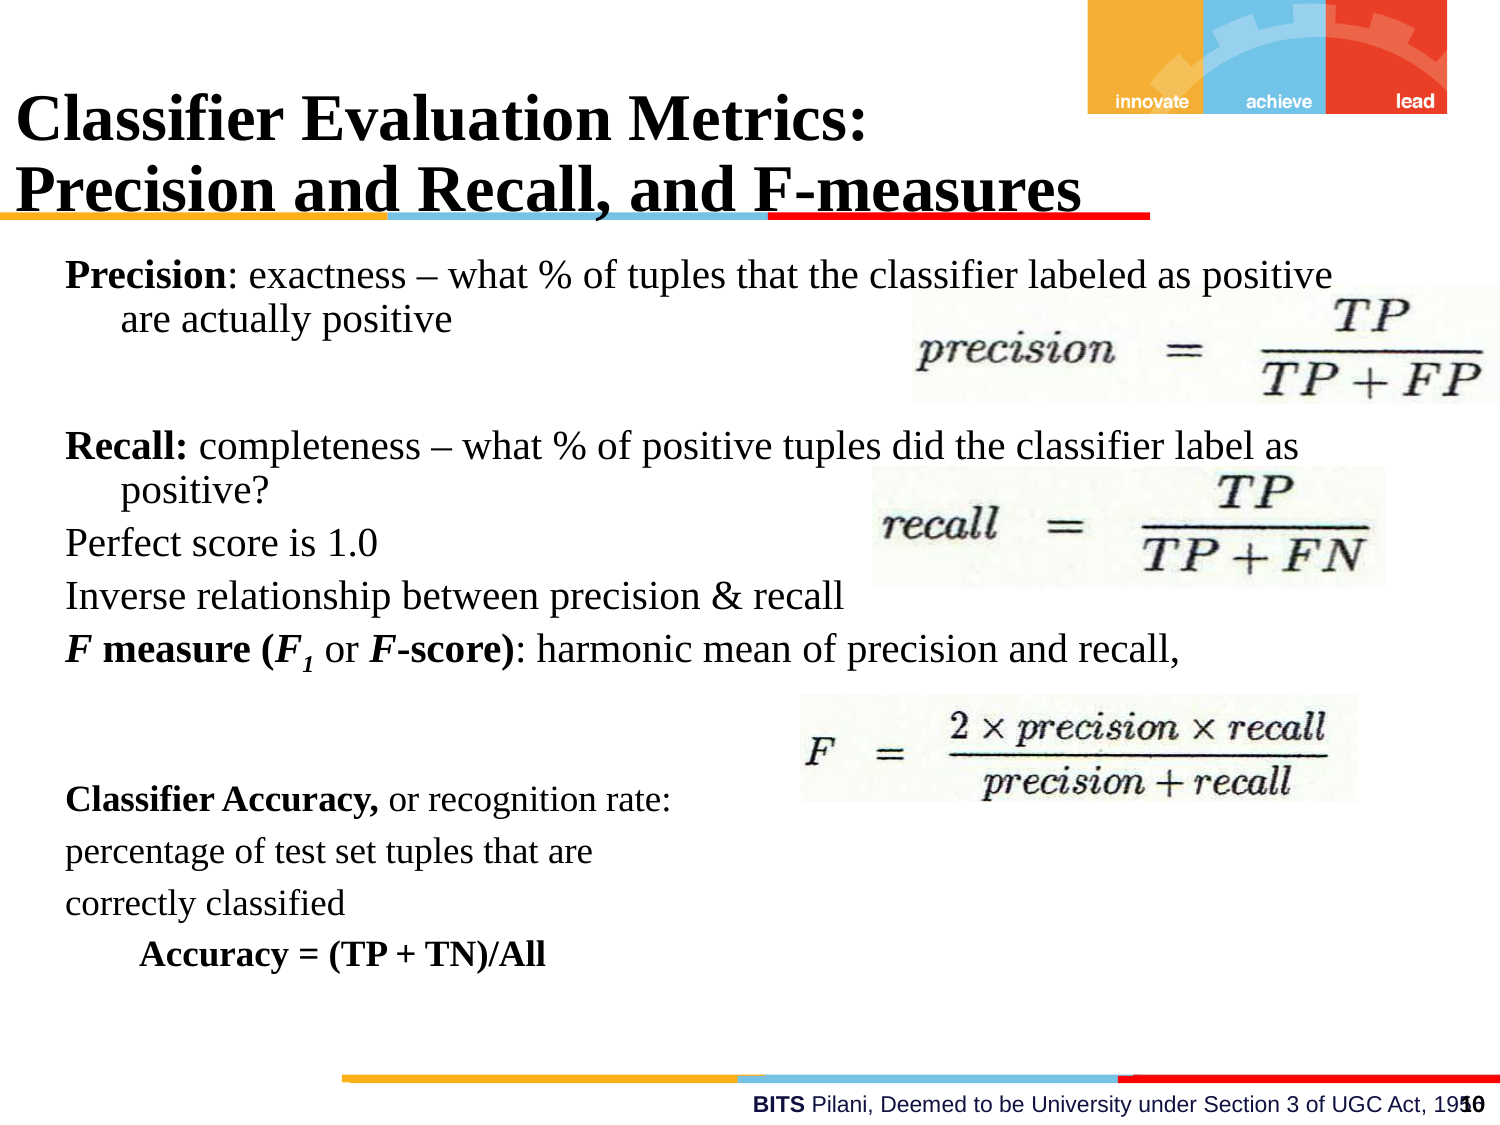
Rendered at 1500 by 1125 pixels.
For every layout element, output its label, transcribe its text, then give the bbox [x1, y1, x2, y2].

list Precision: exactness – what % of tuples that the classifier labeled as positive are actually positive Recall: completeness – what % of positive tuples did the classifier label as positive? Perfect score is 1.0 Inverse relationship between precision & recall F measure (F1 or F-score): harmonic mean of precision and recall, Classifier Accuracy, or recognition rate: percentage of test set tuples that are correctly classified Accuracy = (TP + TN)/All [50, 245, 1400, 988]
picture [799, 694, 1358, 802]
picture [912, 284, 1500, 404]
picture [871, 466, 1385, 588]
title Classifier Evaluation Metrics: Precision and Recall, and F-measures [0, 45, 1294, 263]
text_box [172, 821, 203, 907]
picture [1087, 0, 1448, 114]
text_box 10 [1187, 1062, 1500, 1125]
